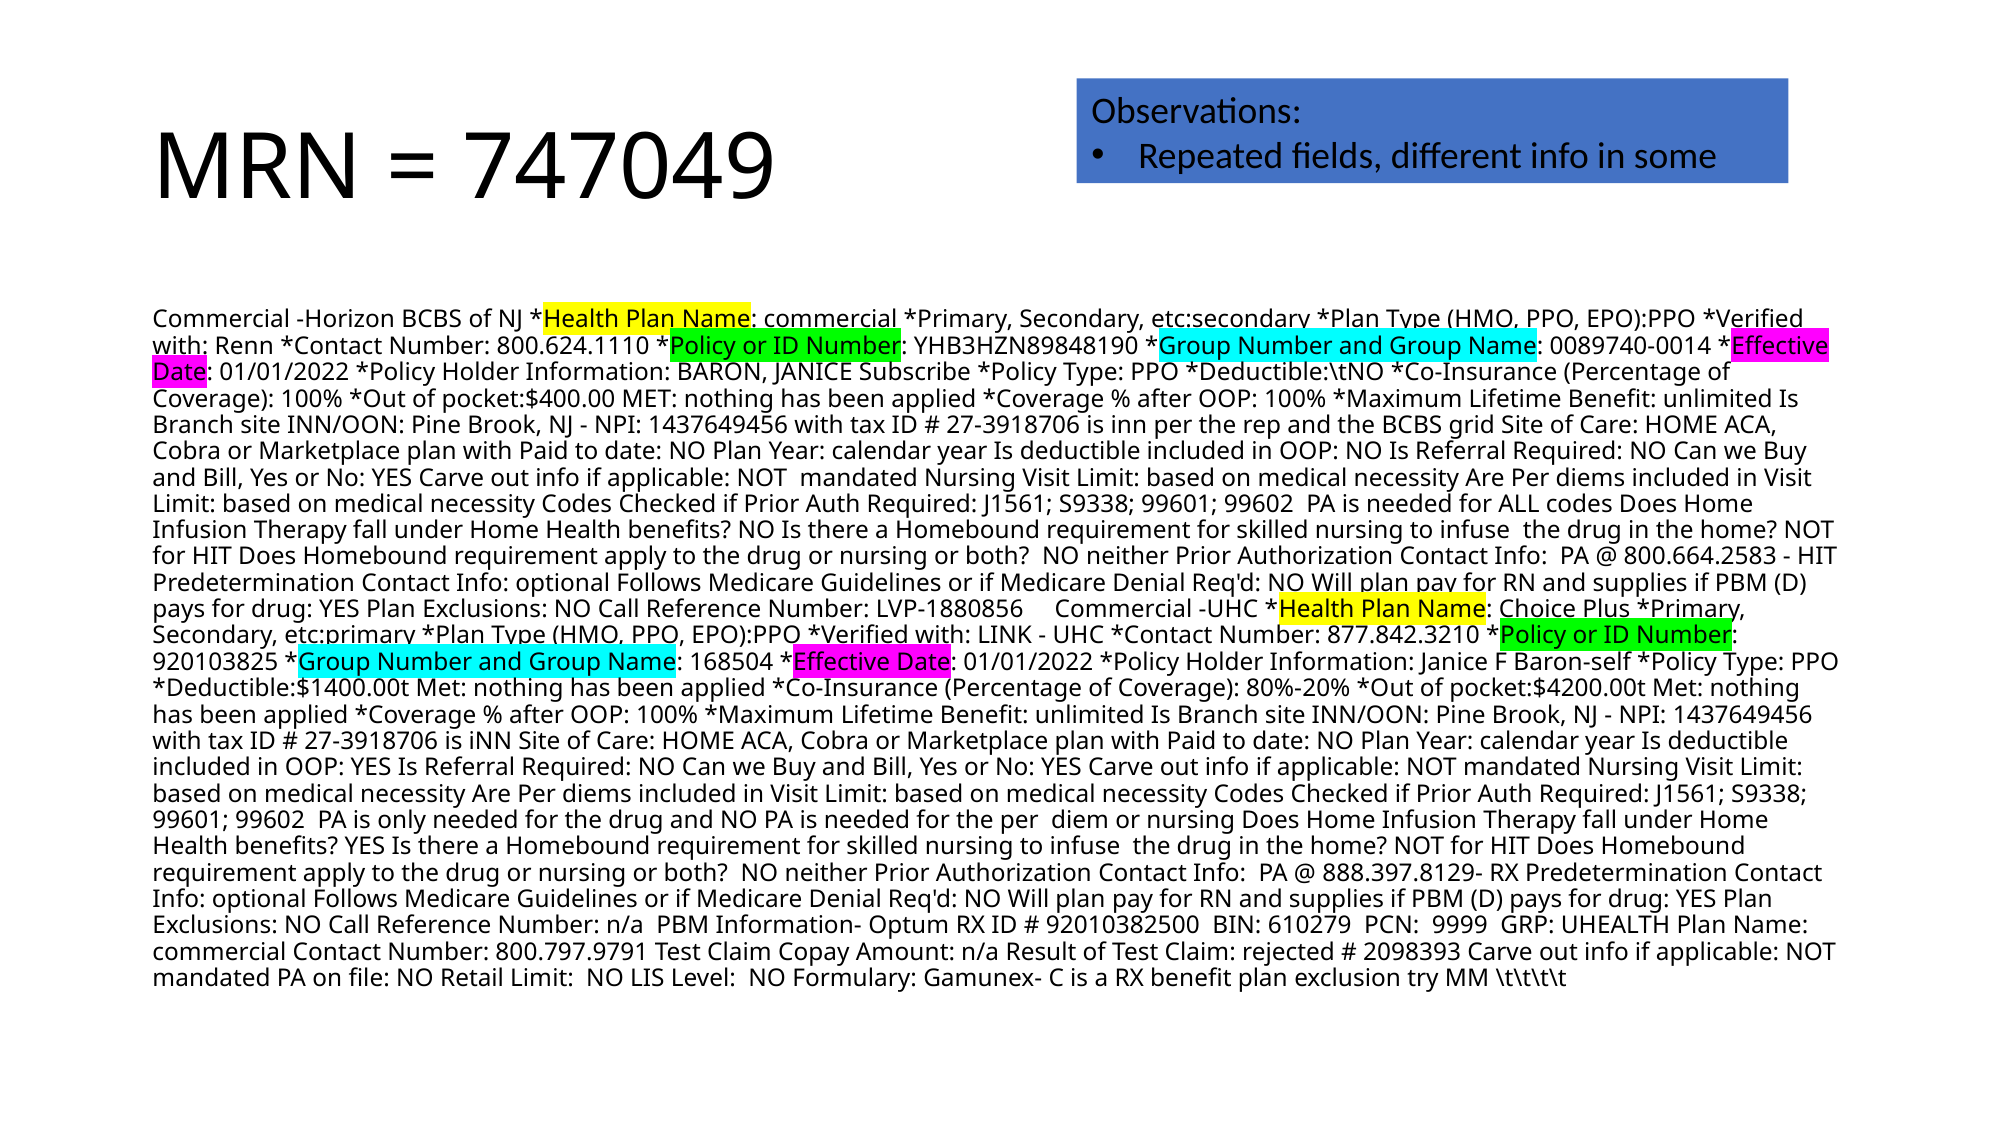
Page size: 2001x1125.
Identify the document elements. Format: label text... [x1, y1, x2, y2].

title MRN = 747049 [137, 59, 1863, 278]
list Commercial -Horizon BCBS of NJ *Health Plan Name: commercial *Primary, Secondary, etc:secondary *Plan Type (HMO, PPO, EPO):PPO *Verified with: Renn *Contact Number: 800.624.1110 *Policy or ID Number: YHB3HZN89848190 *Group Number and Group Name: 0089740-0014 *Effective Date: 01/01/2022 *Policy Holder Information: BARON, JANICE Subscribe *Policy Type: PPO *Deductible:\tNO *Co-Insurance (Percentage of Coverage): 100% *Out of pocket:$400.00 MET: nothing has been applied *Coverage % after OOP: 100% *Maximum Lifetime Benefit: unlimited Is Branch site INN/OON: Pine Brook, NJ - NPI: 1437649456 with tax ID # 27-3918706 is inn per the rep and the BCBS grid Site of Care: HOME ACA, Cobra or Marketplace plan with Paid to date: NO Plan Year: calendar year Is deductible included in OOP: NO Is Referral Required: NO Can we Buy and Bill, Yes or No: YES Carve out info if applicable: NOT mandated Nursing Visit Limit: based on medical necessity Are Per diems included in Visit Limit: based on medical necessity Codes Checked if Prior Auth Required: J1561; S9338; 99601; 99602 PA is needed for ALL codes Does Home Infusion Therapy fall under Home Health benefits? NO Is there a Homebound requirement for skilled nursing to infuse the drug in the home? NOT for HIT Does Homebound requirement apply to the drug or nursing or both? NO neither Prior Authorization Contact Info: PA @ 800.664.2583 - HIT Predetermination Contact Info: optional Follows Medicare Guidelines or if Medicare Denial Req'd: NO Will plan pay for RN and supplies if PBM (D) pays for drug: YES Plan Exclusions: NO Call Reference Number: LVP-1880856 Commercial -UHC *Health Plan Name: Choice Plus *Primary, Secondary, etc:primary *Plan Type (HMO, PPO, EPO):PPO *Verified with: LINK - UHC *Contact Number: 877.842.3210 *Policy or ID Number: 920103825 *Group Number and Group Name: 168504 *Effective Date: 01/01/2022 *Policy Holder Information: Janice F Baron-self *Policy Type: PPO *Deductible:$1400.00t Met: nothing has been applied *Co-Insurance (Percentage of Coverage): 80%-20% *Out of pocket:$4200.00t Met: nothing has been applied *Coverage % after OOP: 100% *Maximum Lifetime Benefit: unlimited Is Branch site INN/OON: Pine Brook, NJ - NPI: 1437649456 with tax ID # 27-3918706 is iNN Site of Care: HOME ACA, Cobra or Marketplace plan with Paid to date: NO Plan Year: calendar year Is deductible included in OOP: YES Is Referral Required: NO Can we Buy and Bill, Yes or No: YES Carve out info if applicable: NOT mandated Nursing Visit Limit: based on medical necessity Are Per diems included in Visit Limit: based on medical necessity Codes Checked if Prior Auth Required: J1561; S9338; 99601; 99602 PA is only needed for the drug and NO PA is needed for the per diem or nursing Does Home Infusion Therapy fall under Home Health benefits? YES Is there a Homebound requirement for skilled nursing to infuse the drug in the home? NOT for HIT Does Homebound requirement apply to the drug or nursing or both? NO neither Prior Authorization Contact Info: PA @ 888.397.8129- RX Predetermination Contact Info: optional Follows Medicare Guidelines or if Medicare Denial Req'd: NO Will plan pay for RN and supplies if PBM (D) pays for drug: YES Plan Exclusions: NO Call Reference Number: n/a PBM Information- Optum RX ID # 92010382500 BIN: 610279 PCN: 9999 GRP: UHEALTH Plan Name: commercial Contact Number: 800.797.9791 Test Claim Copay Amount: n/a Result of Test Claim: rejected # 2098393 Carve out info if applicable: NOT mandated PA on file: NO Retail Limit: NO LIS Level: NO Formulary: Gamunex- C is a RX benefit plan exclusion try MM \t\t\t\t [137, 299, 1863, 1014]
text_box Observations: Repeated fields, different info in some [1076, 78, 1789, 184]
